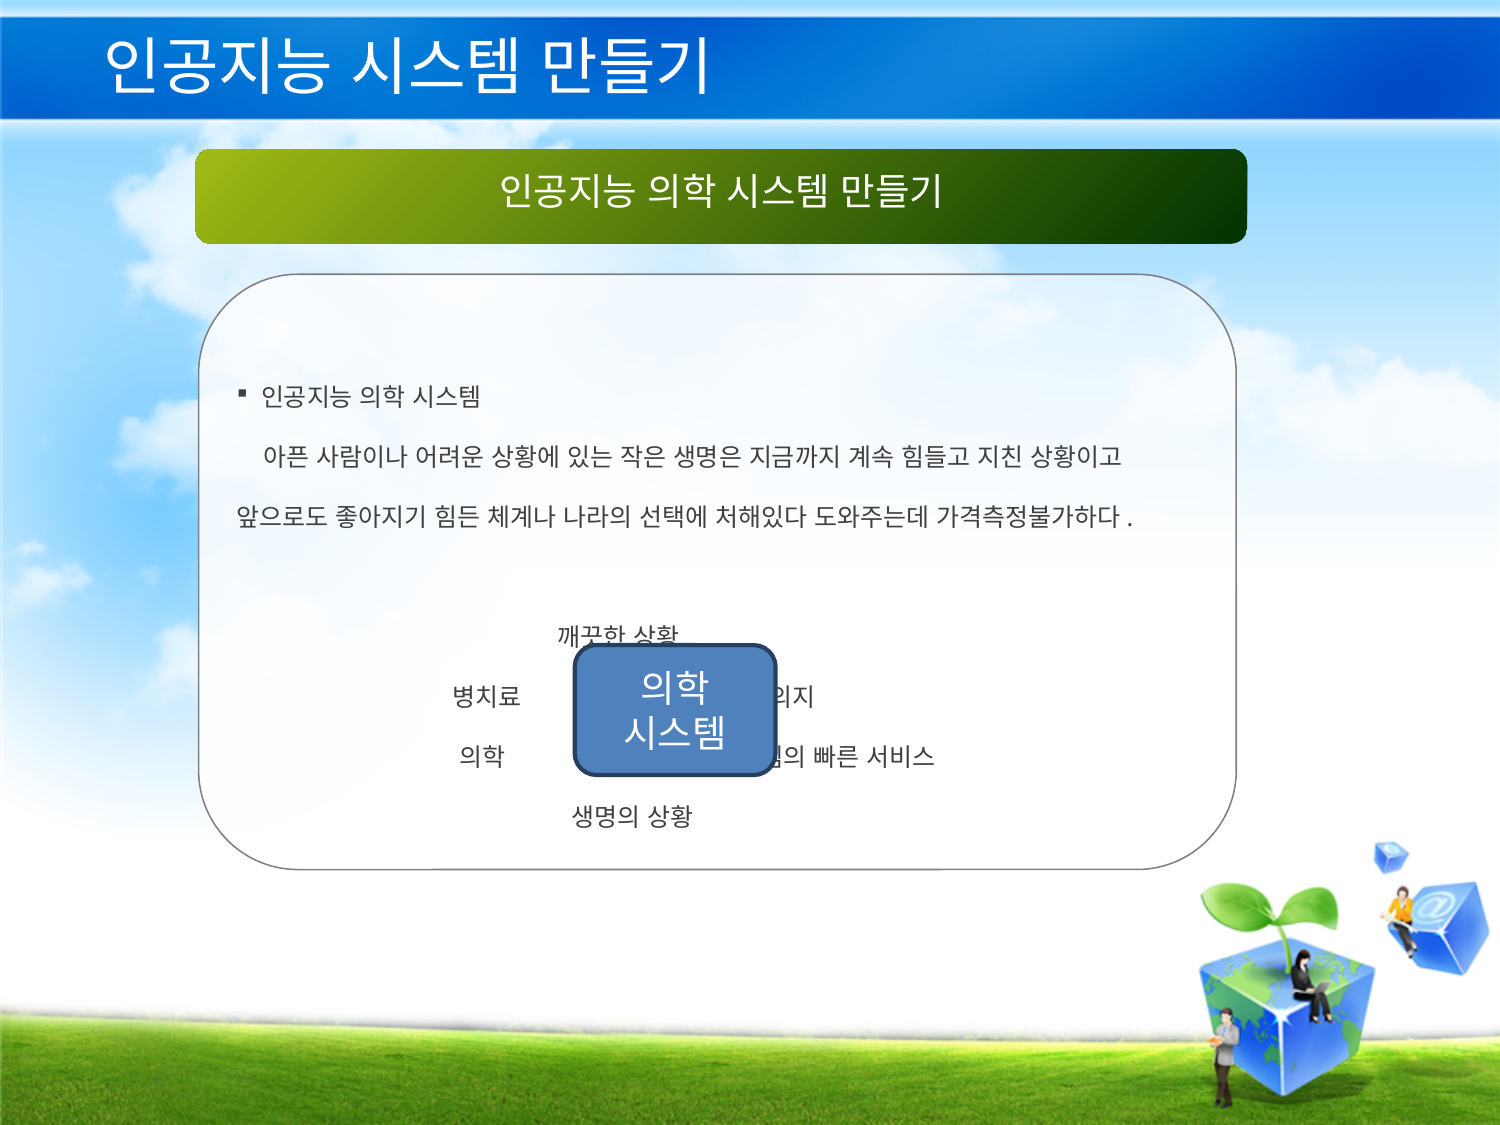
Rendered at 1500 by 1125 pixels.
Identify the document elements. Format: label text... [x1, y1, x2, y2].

text_box 인공지능 의학 시스템 만들기 [220, 160, 1224, 221]
picture [0, 0, 1500, 1125]
text_box 의학 시스템 [572, 642, 778, 778]
text_box [193, 146, 1250, 246]
title 인공지능 시스템 만들기 [88, 19, 1412, 110]
text_box [226, 839, 1209, 870]
text_box [198, 274, 1237, 834]
text_box 인공지능 의학 시스템 아픈 사람이나 어려운 상황에 있는 작은 생명은 지금까지 계속 힘들고 지친 상황이고 앞으로도 좋아지기 힘든 체계나 나라의 선택에 처해있다 도와주는데 가격측정불가하다. 깨끗한 상황 병치료 환자 의지 의학 시스템의 빠른 서비스 생명의 상황 [221, 344, 1223, 839]
